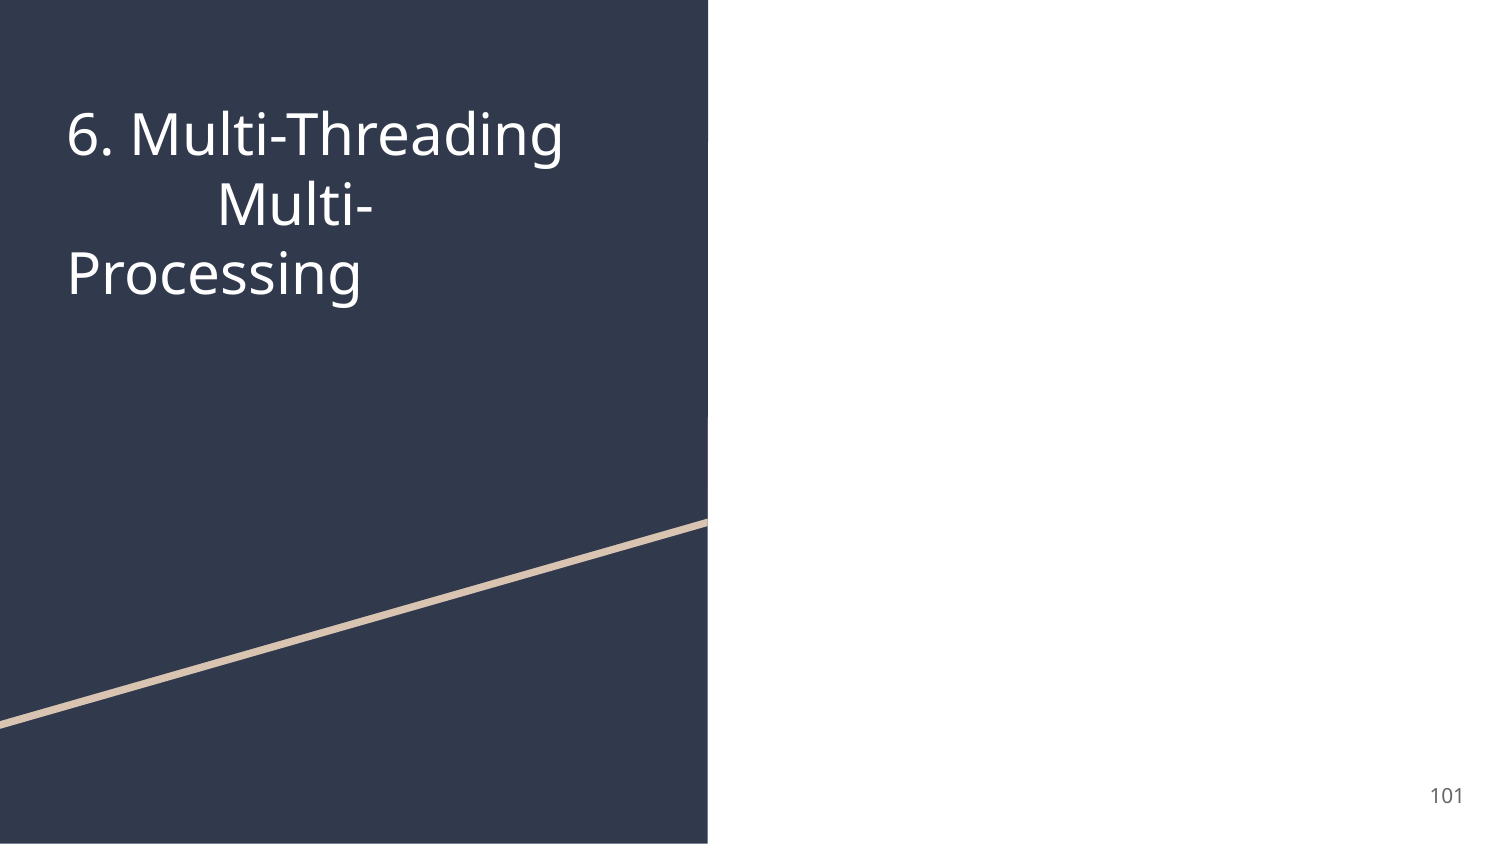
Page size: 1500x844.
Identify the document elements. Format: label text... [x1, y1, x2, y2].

slide_number ‹#› [1389, 764, 1480, 830]
title 6. Multi-Threading Multi-Processing [51, 82, 660, 494]
